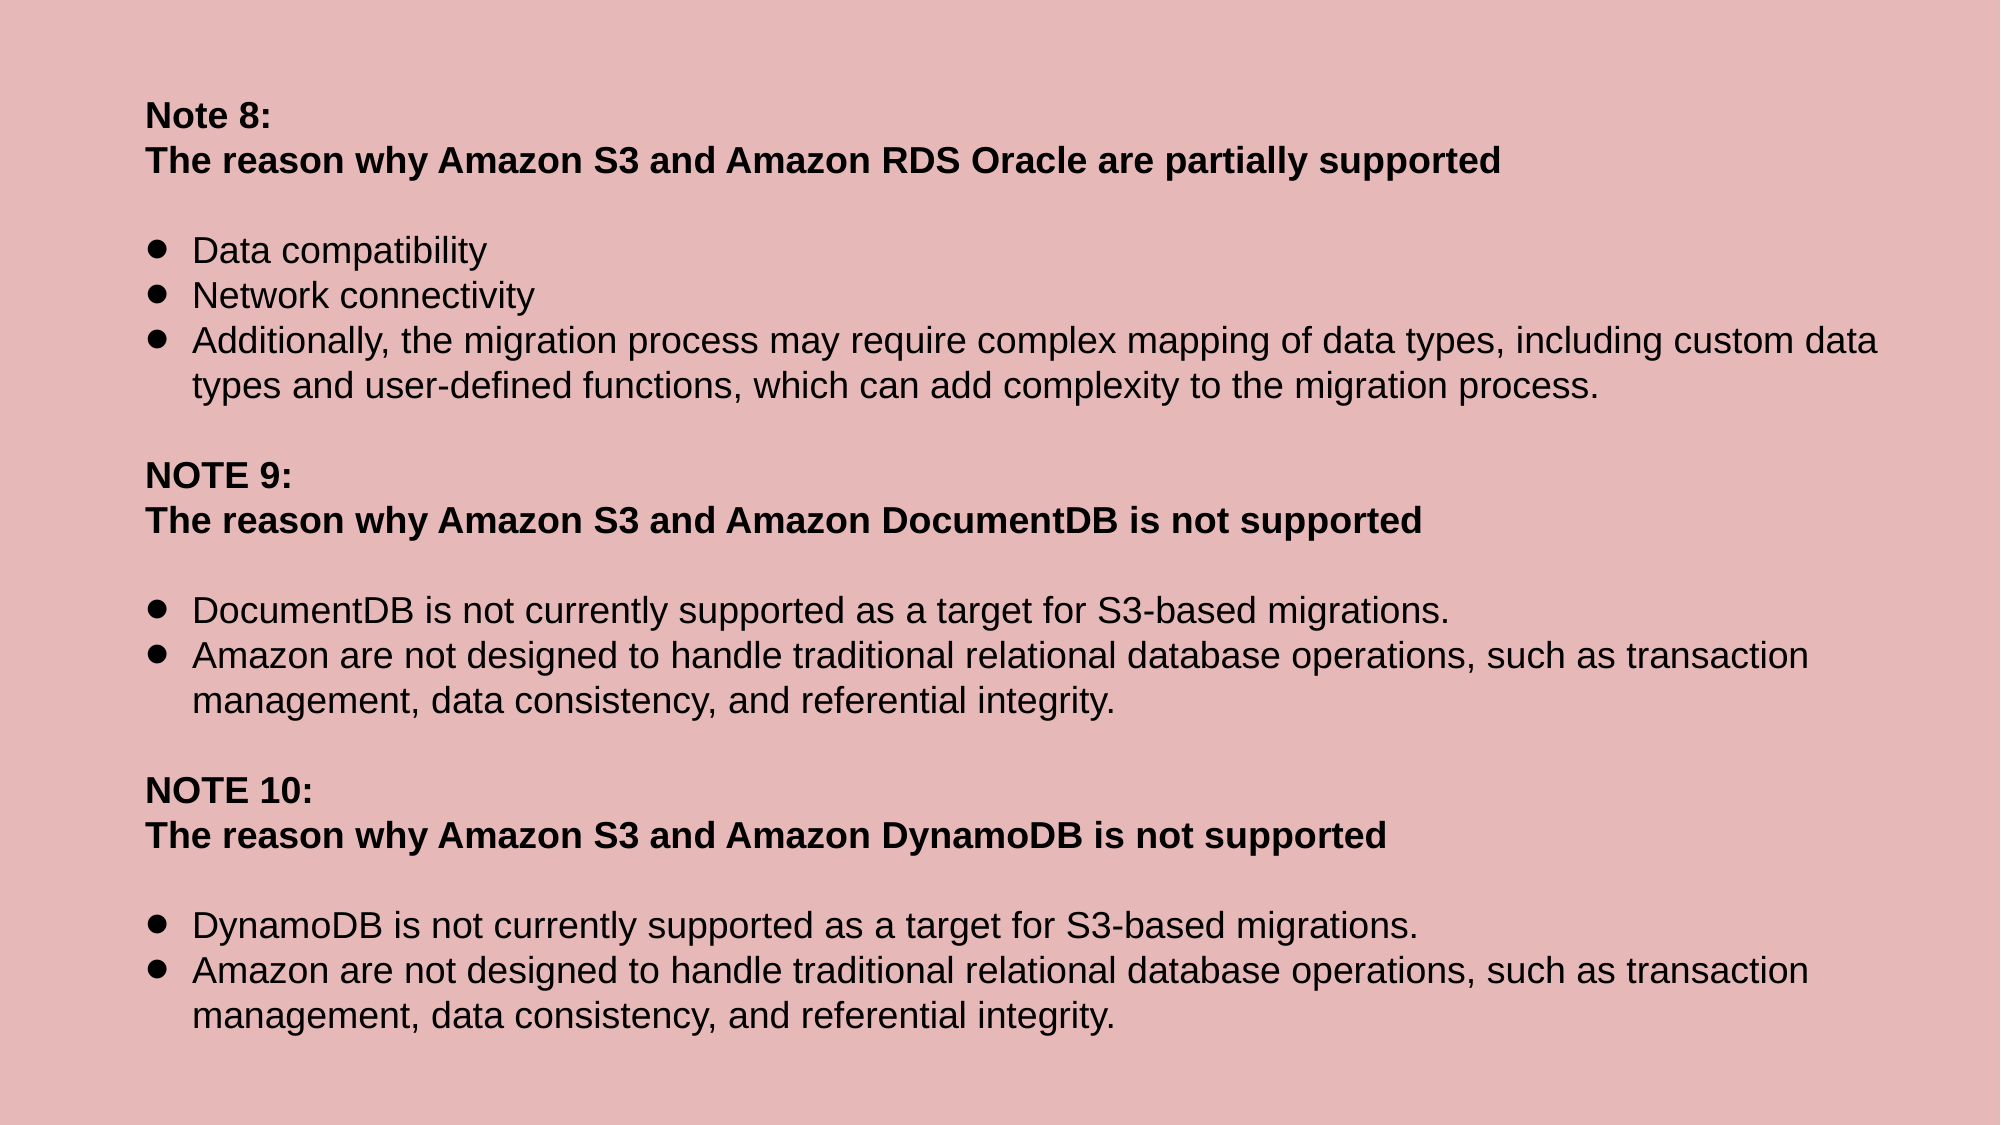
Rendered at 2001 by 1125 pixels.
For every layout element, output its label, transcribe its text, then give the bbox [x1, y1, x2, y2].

text_box Note 8: The reason why Amazon S3 and Amazon RDS Oracle are partially supported Data compatibility Network connectivity Additionally, the migration process may require complex mapping of data types, including custom data types and user-defined functions, which can add complexity to the migration process. NOTE 9: The reason why Amazon S3 and Amazon DocumentDB is not supported DocumentDB is not currently supported as a target for S3-based migrations. Amazon are not designed to handle traditional relational database operations, such as transaction management, data consistency, and referential integrity. NOTE 10: The reason why Amazon S3 and Amazon DynamoDB is not supported DynamoDB is not currently supported as a target for S3-based migrations. Amazon are not designed to handle traditional relational database operations, such as transaction management, data consistency, and referential integrity. [130, 83, 1954, 1125]
